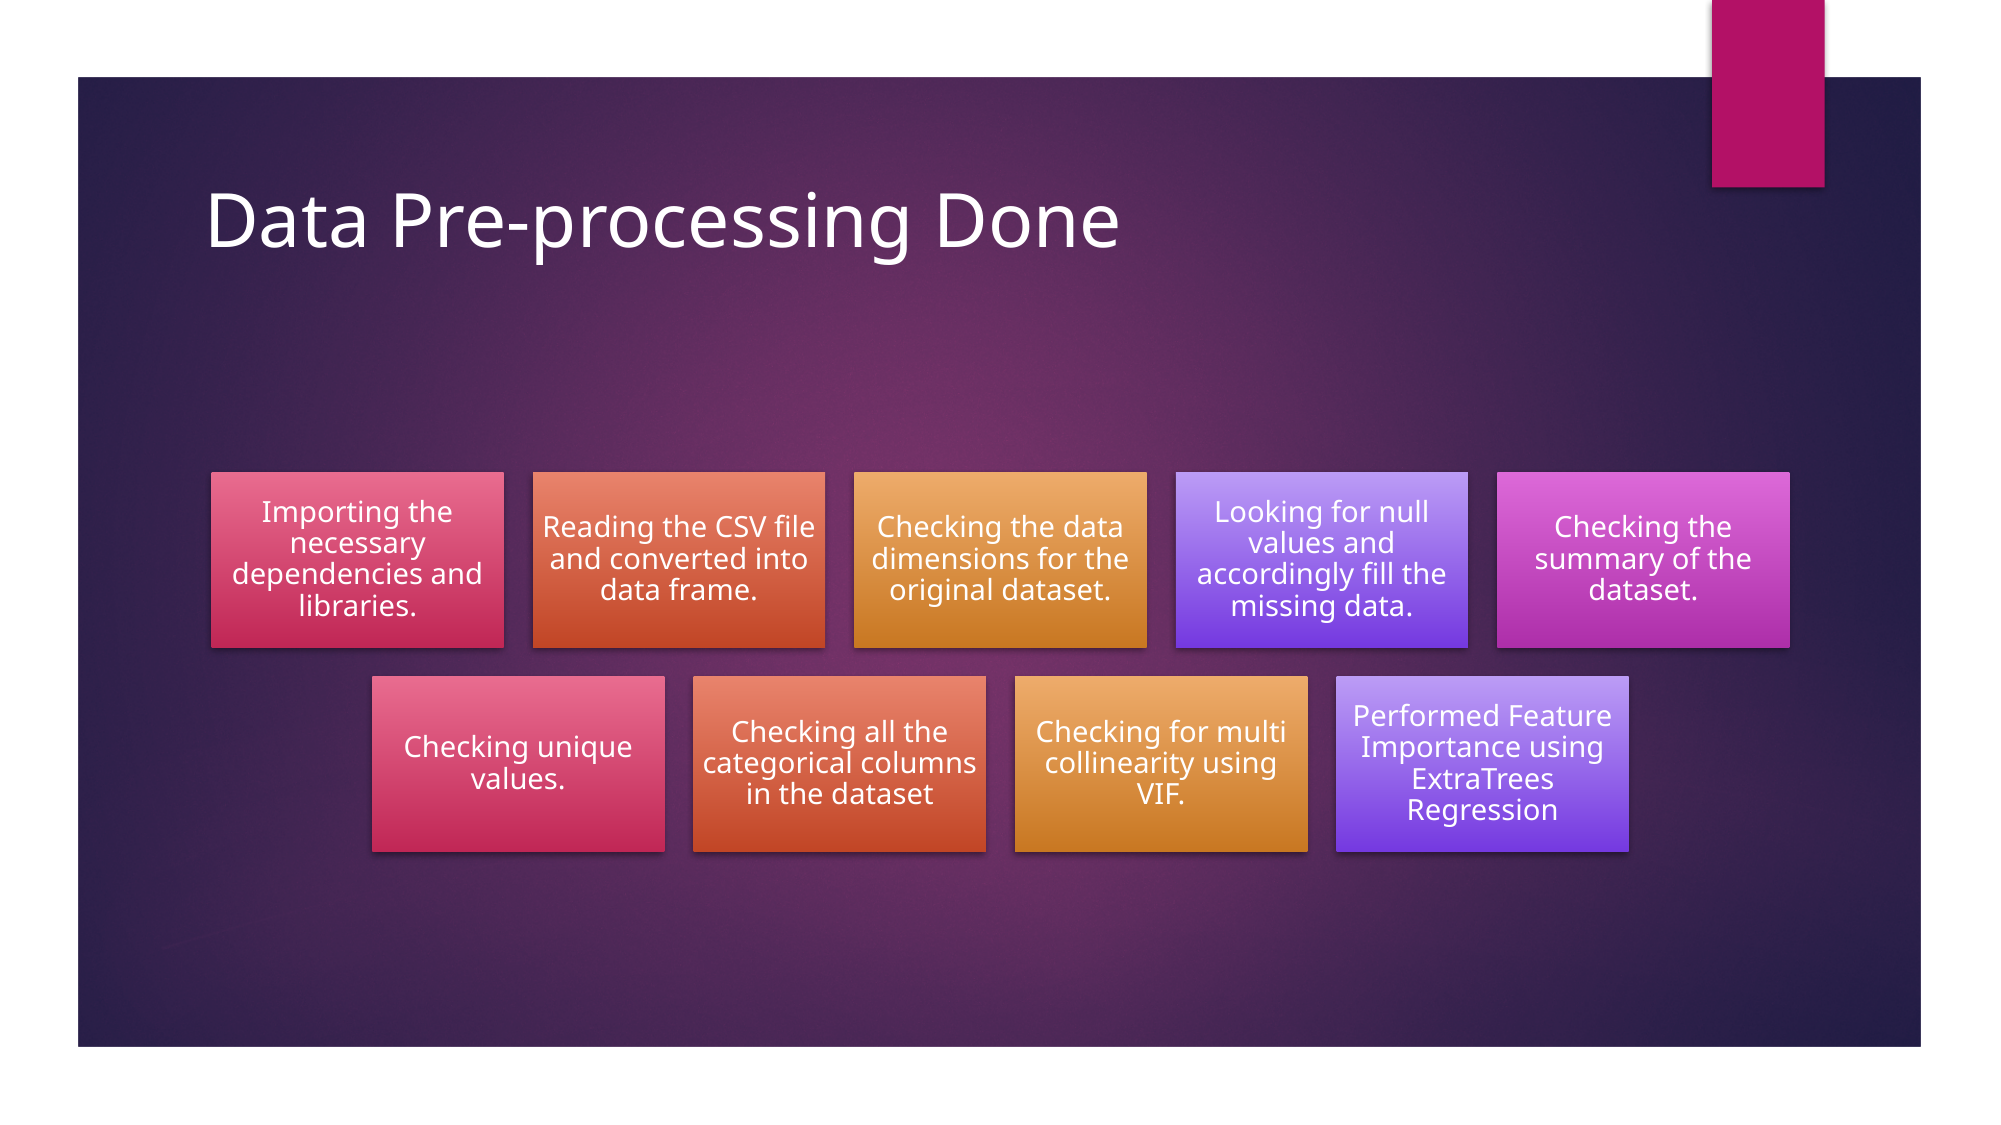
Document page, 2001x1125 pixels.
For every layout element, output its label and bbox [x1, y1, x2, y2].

text_box [0, 0, 2000, 1125]
list [210, 380, 1791, 943]
